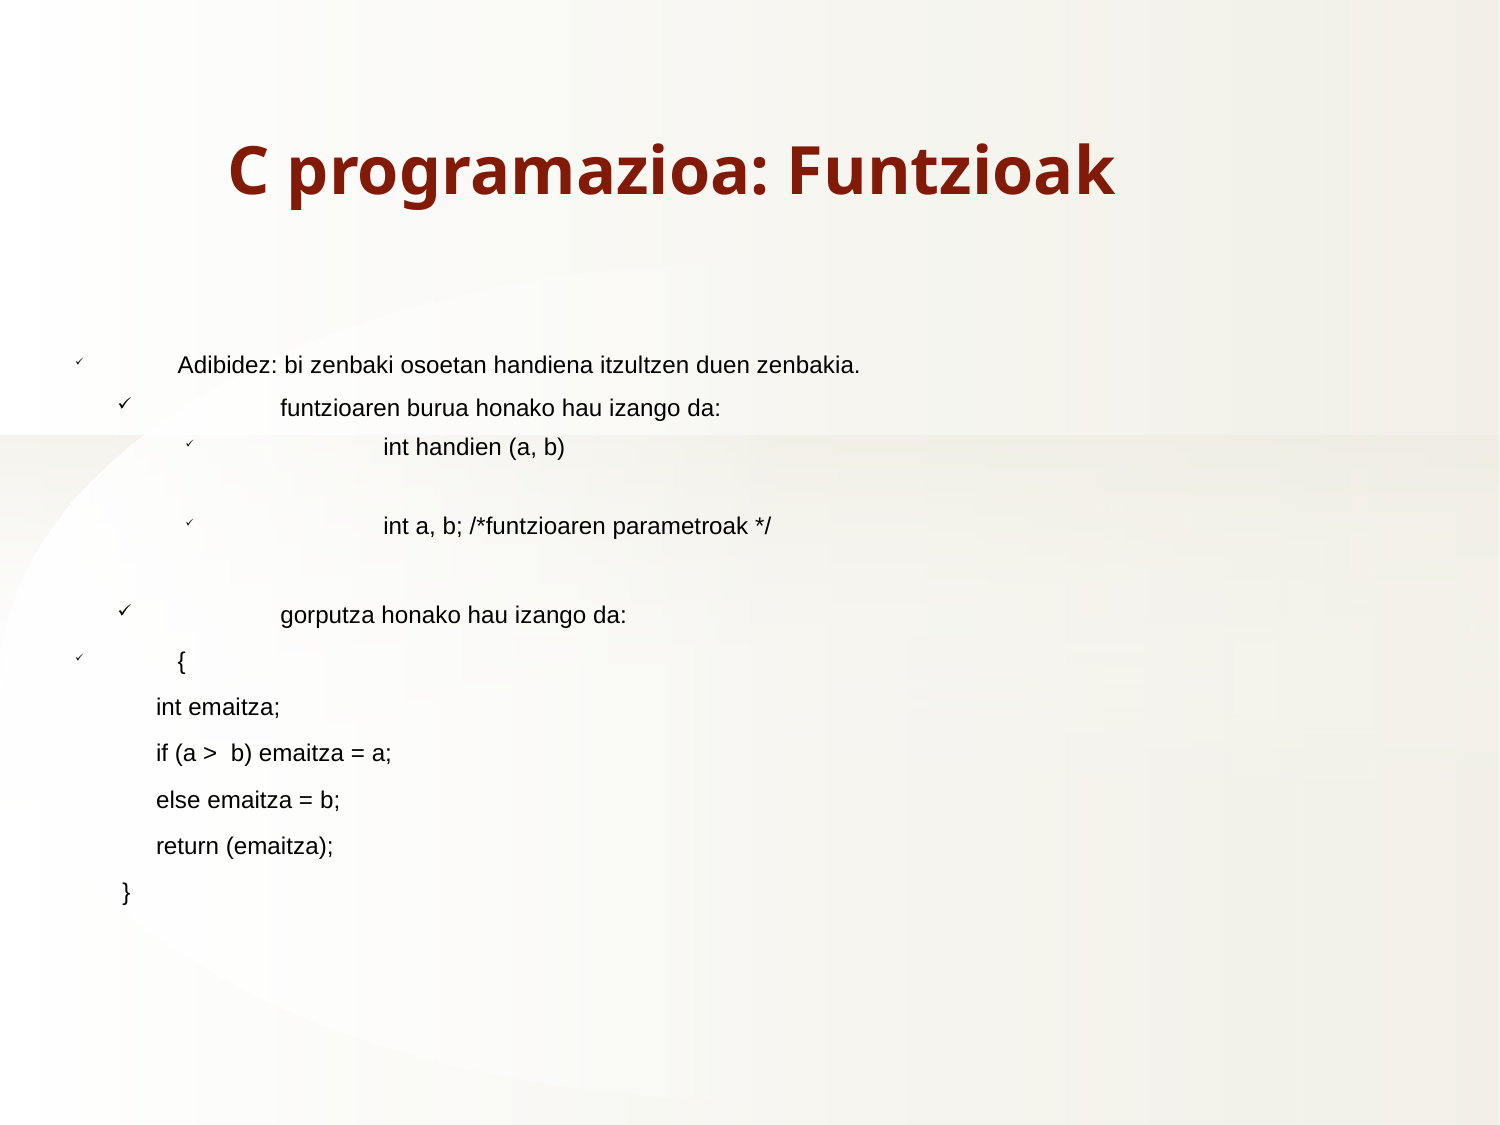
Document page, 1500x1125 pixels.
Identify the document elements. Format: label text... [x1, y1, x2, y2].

text_box Adibidez: bi zenbaki osoetan handiena itzultzen duen zenbakia. funtzioaren burua honako hau izango da: int handien (a, b) int a, b; /*funtzioaren parametroak */ gorputza honako hau izango da: { int emaitza; if (a > b) emaitza = a; else emaitza = b; return (emaitza); } [75, 263, 1425, 916]
text_box C programazioa: Funtzioak [212, 120, 1358, 263]
